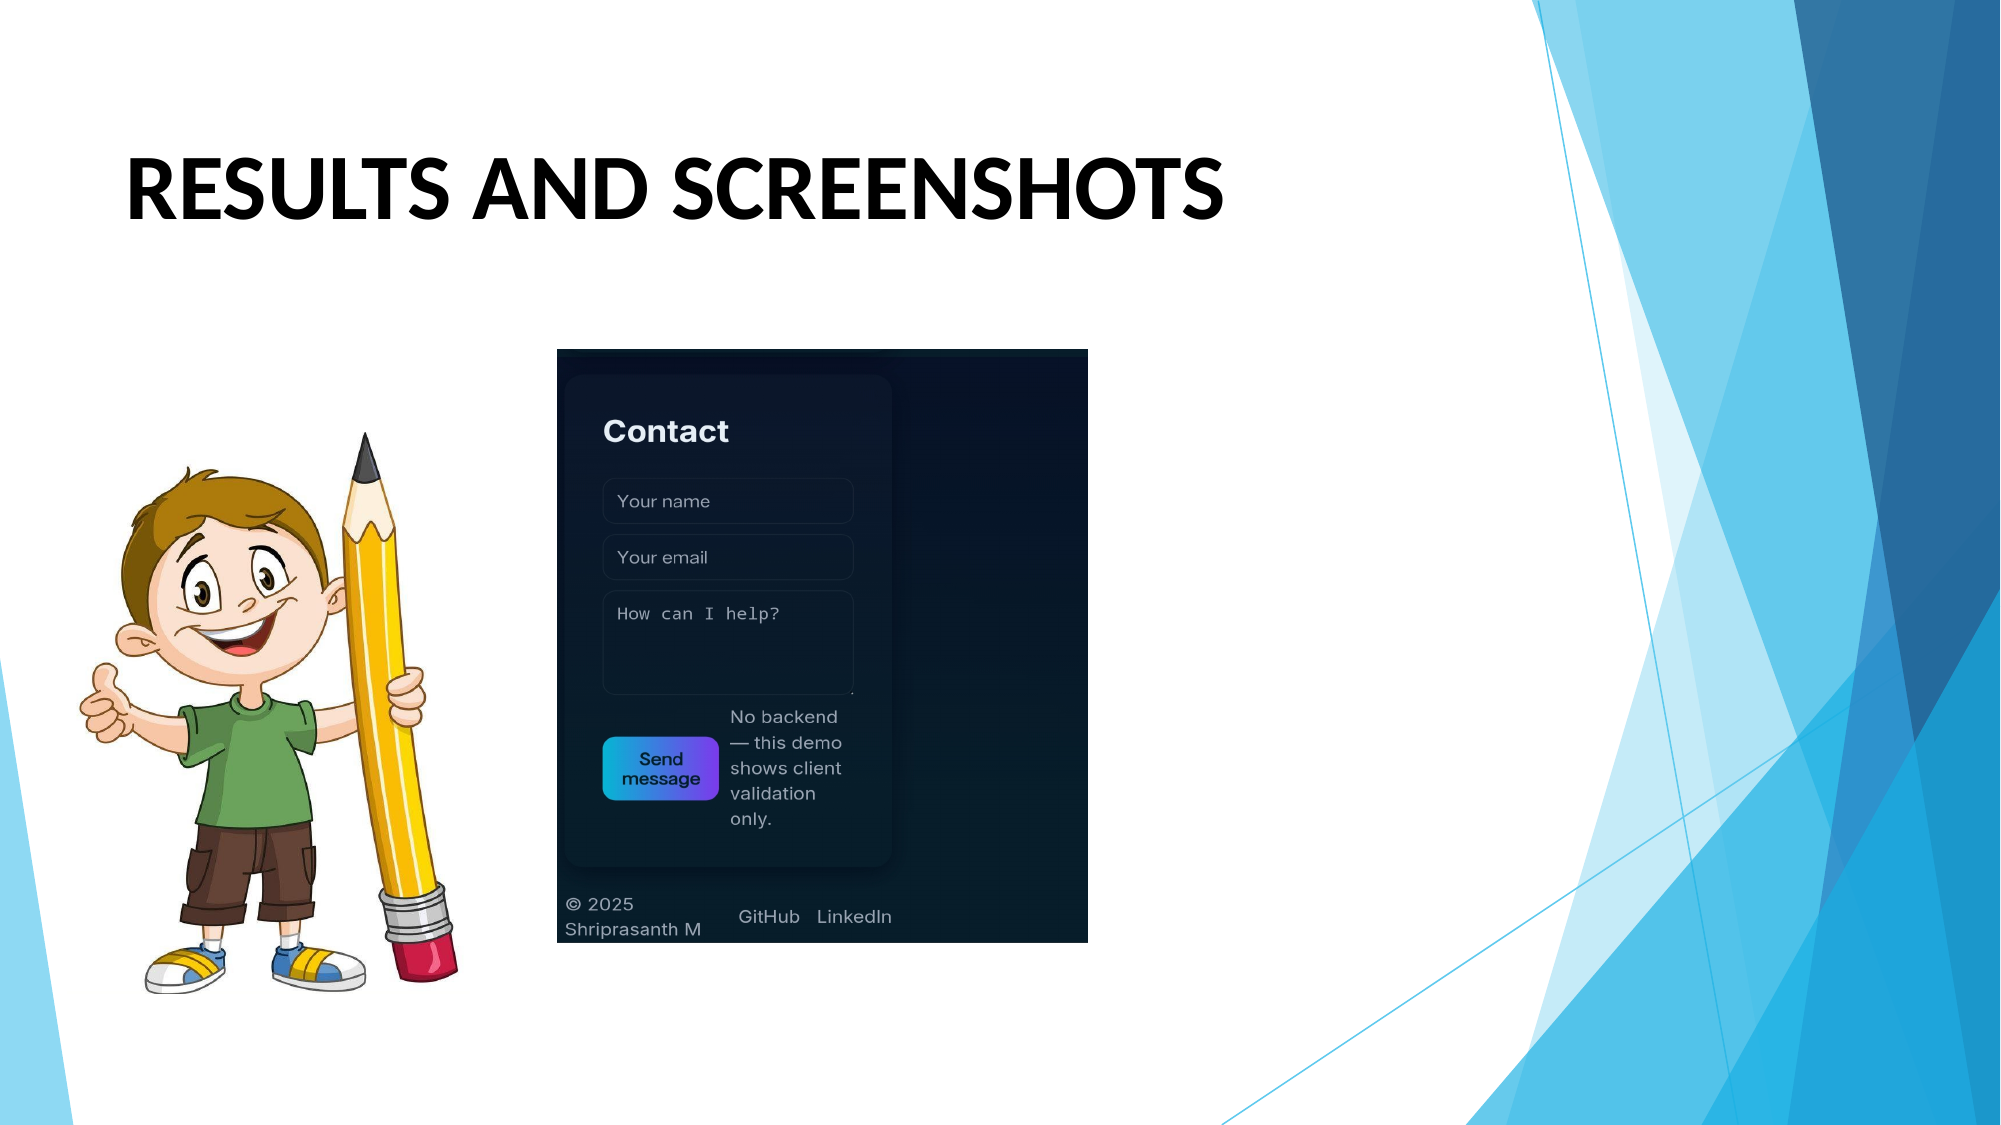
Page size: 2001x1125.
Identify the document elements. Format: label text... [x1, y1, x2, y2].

picture [557, 349, 1088, 943]
title RESULTS AND SCREENSHOTS [124, 125, 1879, 315]
picture [67, 432, 470, 994]
